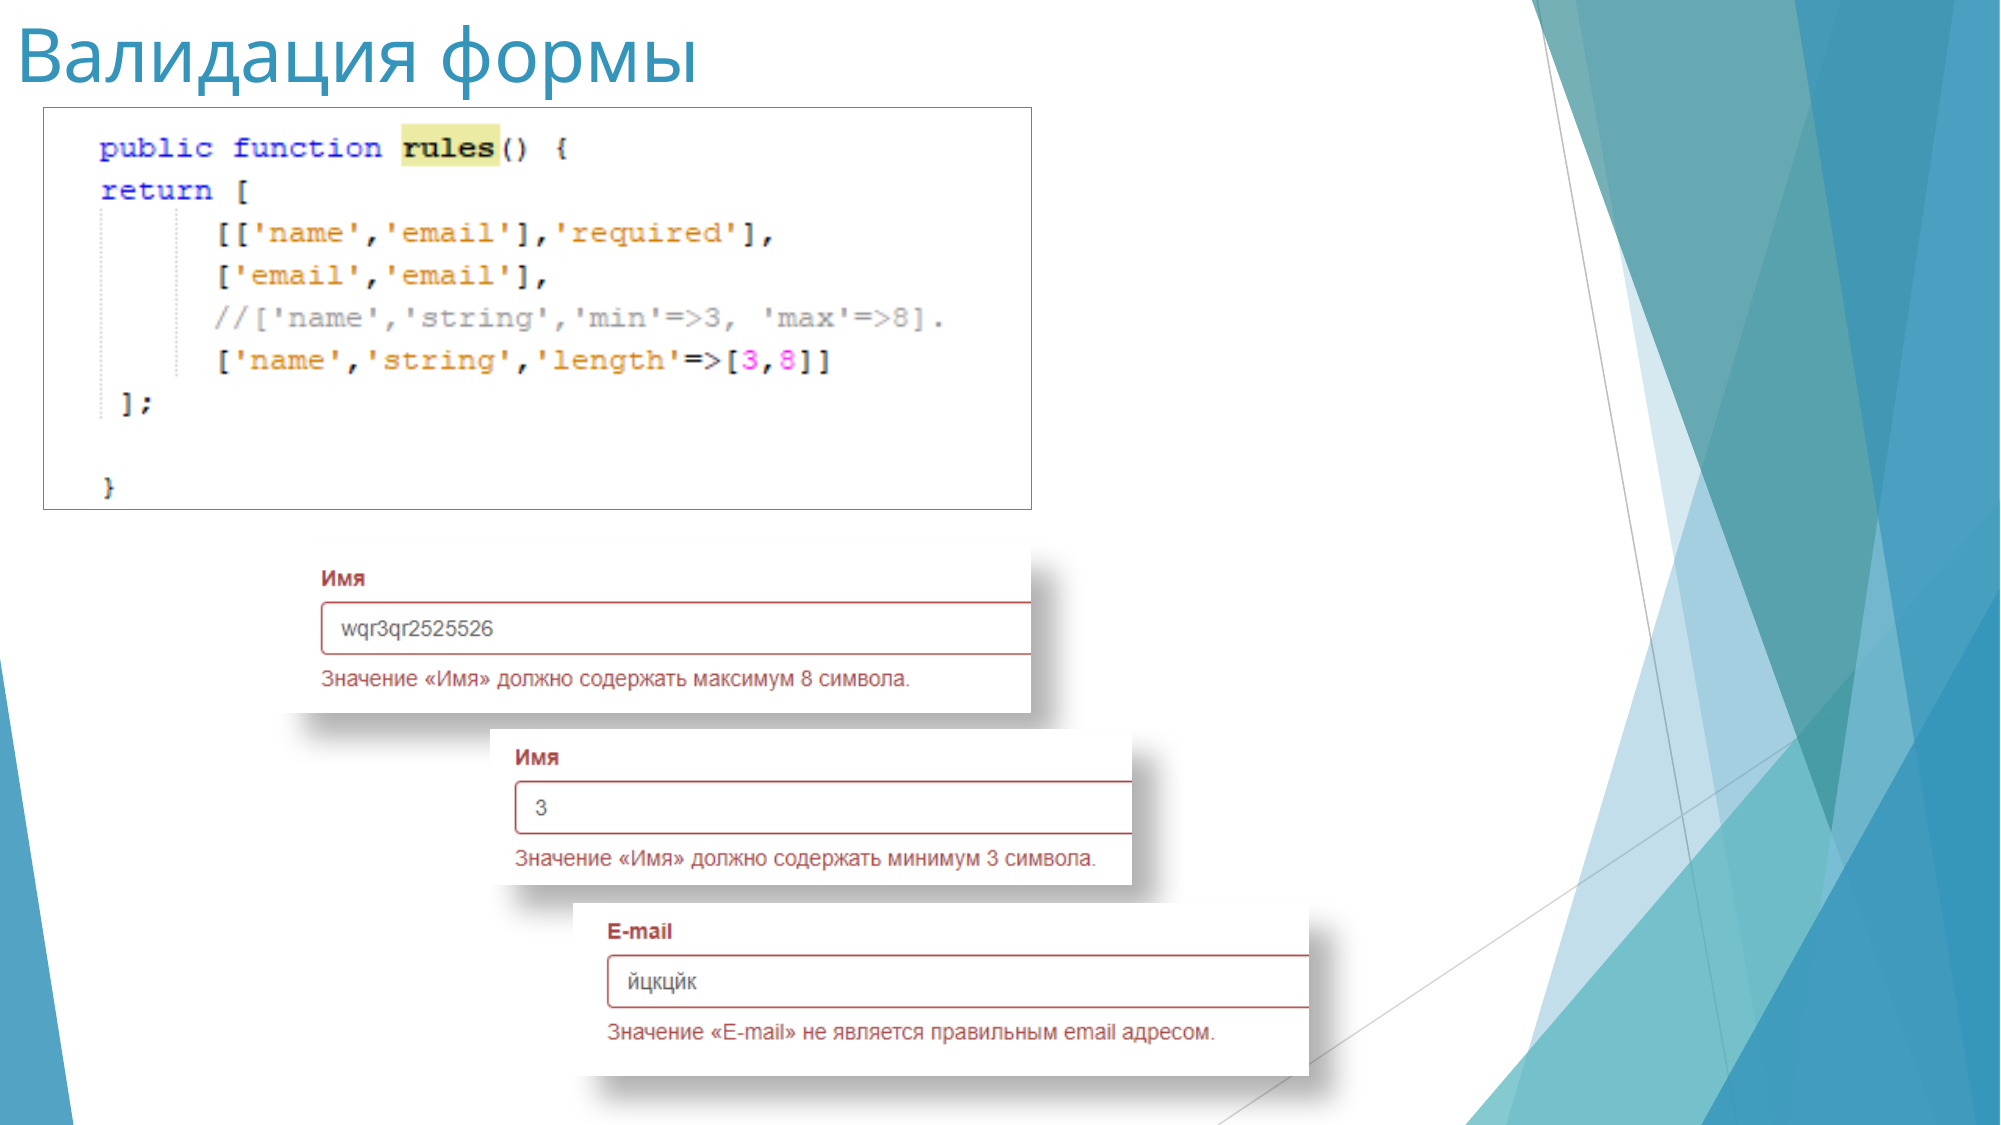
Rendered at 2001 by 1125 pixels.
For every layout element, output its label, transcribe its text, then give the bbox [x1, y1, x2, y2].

picture [279, 543, 1032, 714]
picture [43, 107, 1032, 509]
picture [490, 729, 1132, 885]
title Валидация формы [0, 0, 1411, 217]
picture [572, 902, 1310, 1076]
